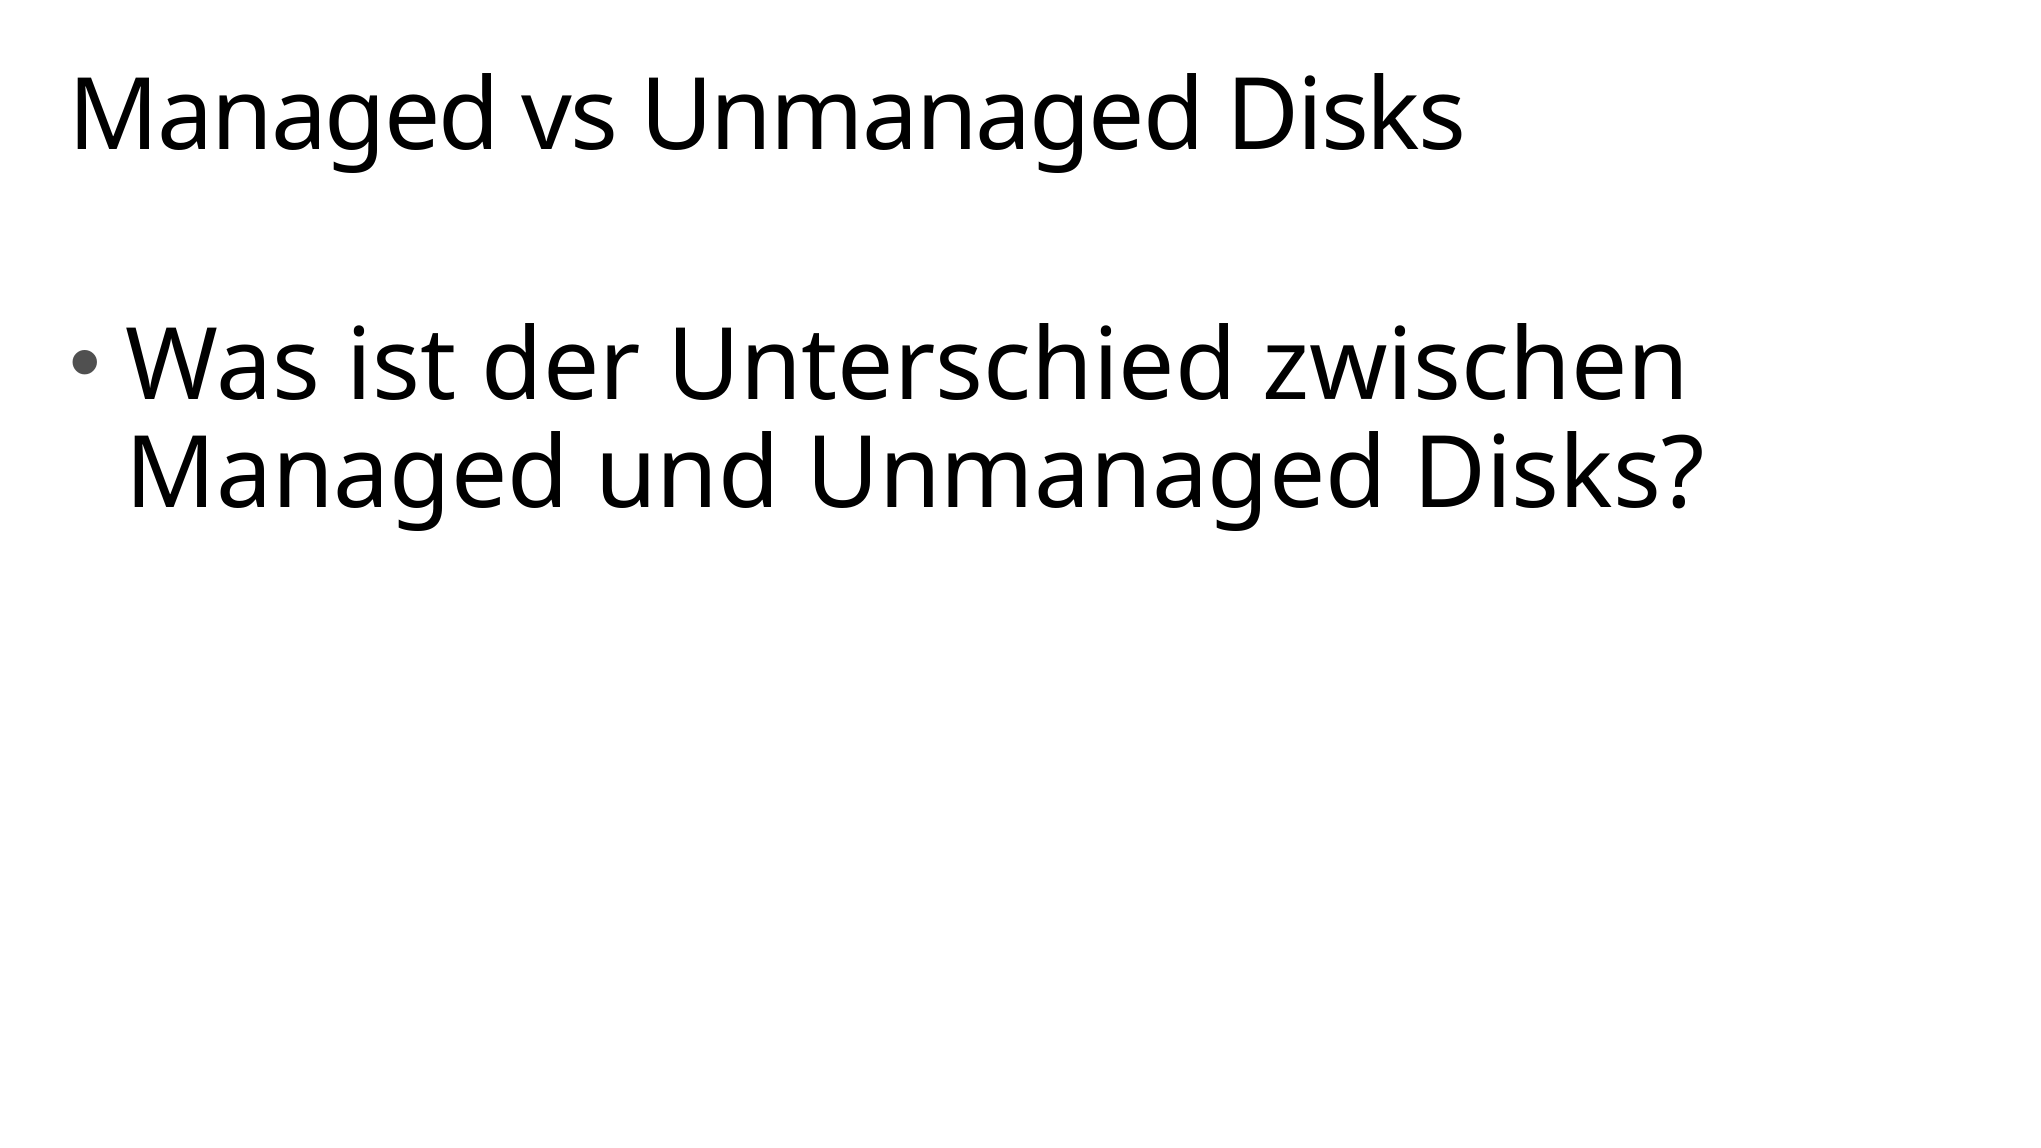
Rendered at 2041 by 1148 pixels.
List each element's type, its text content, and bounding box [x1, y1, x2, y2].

list Was ist der Unterschied zwischen Managed und Unmanaged Disks? [45, 298, 1996, 548]
title Managed vs Unmanaged Disks [45, 48, 1996, 199]
